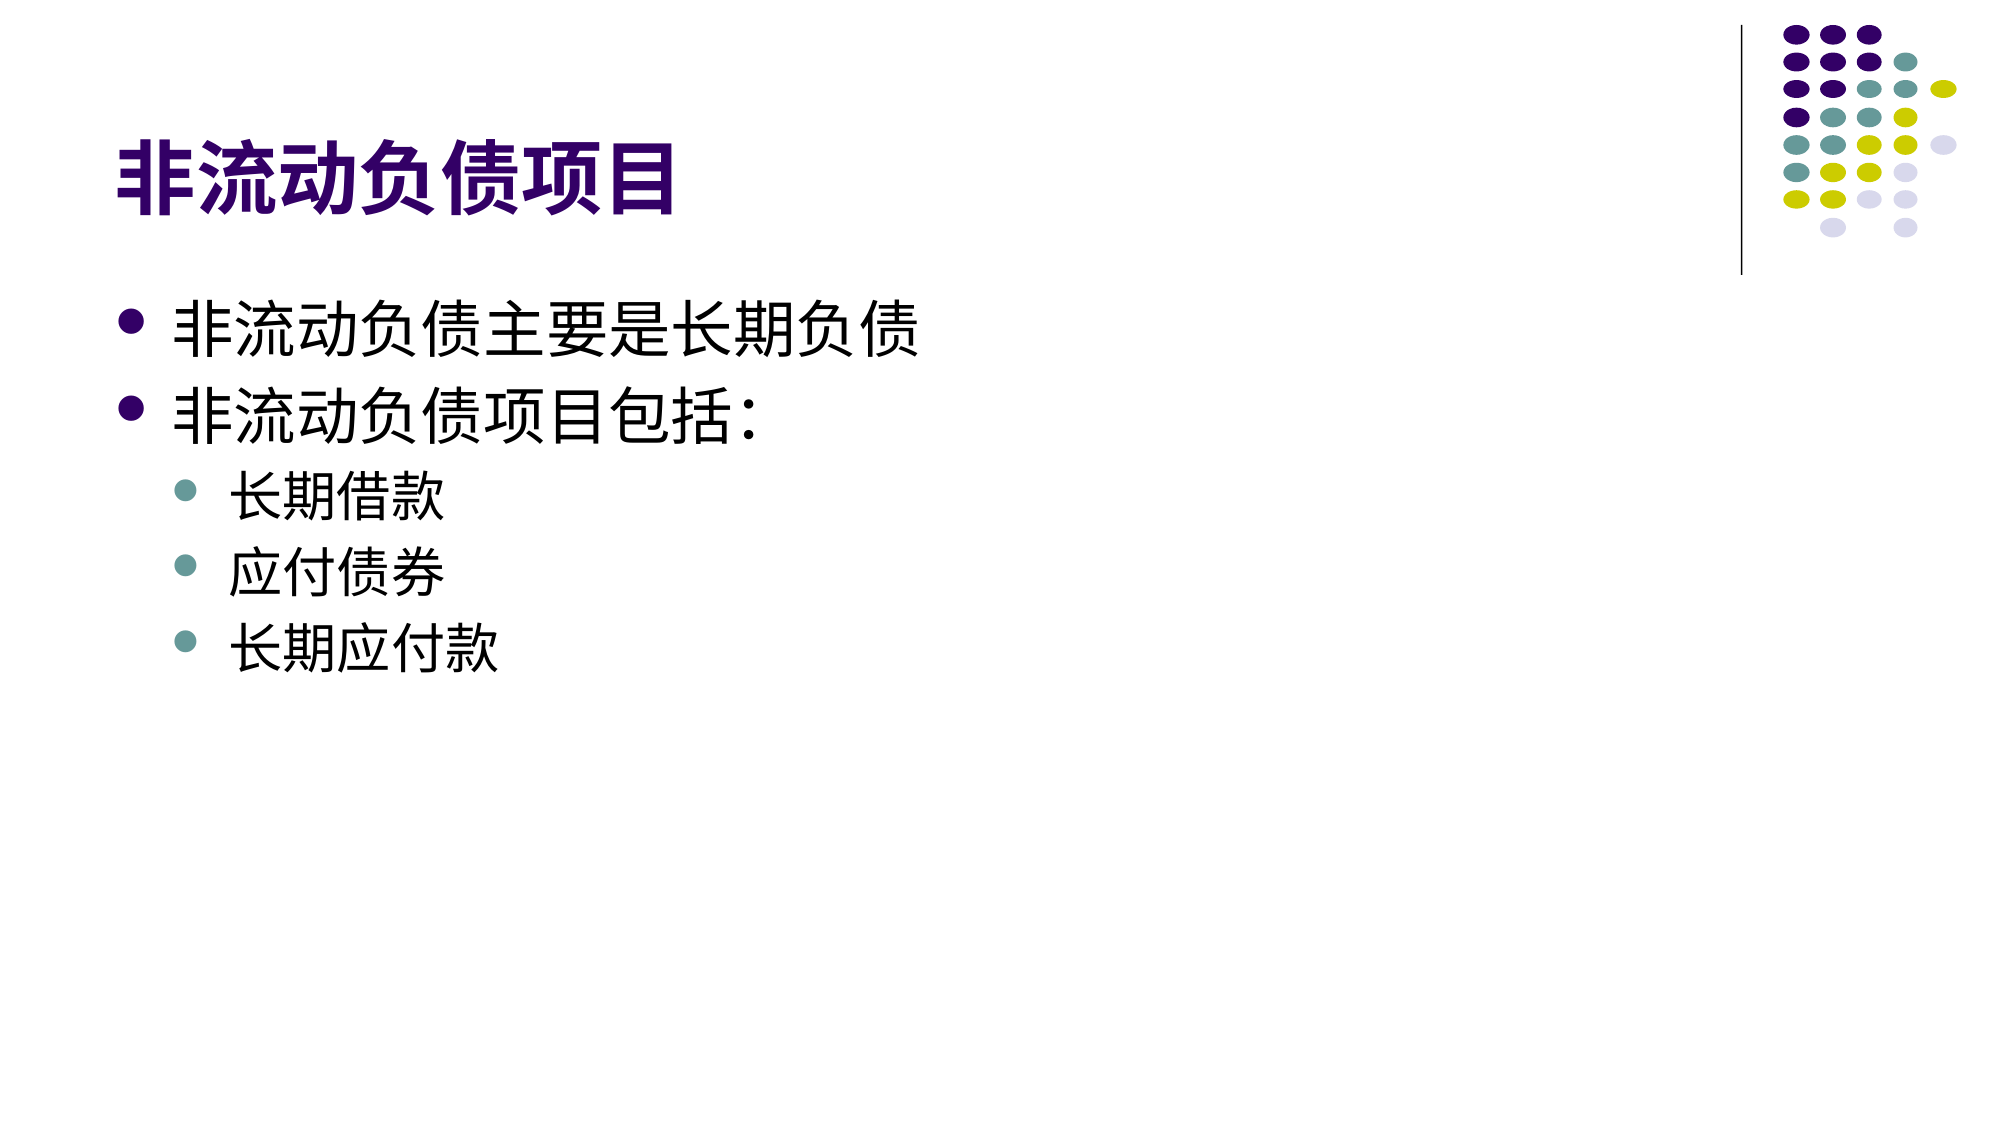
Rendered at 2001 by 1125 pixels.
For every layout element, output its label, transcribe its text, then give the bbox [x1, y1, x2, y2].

list 非流动负债主要是长期负债 非流动负债项目包括： 长期借款 应付债券 长期应付款 [99, 282, 1900, 1006]
title 非流动负债项目 [99, 20, 1750, 233]
